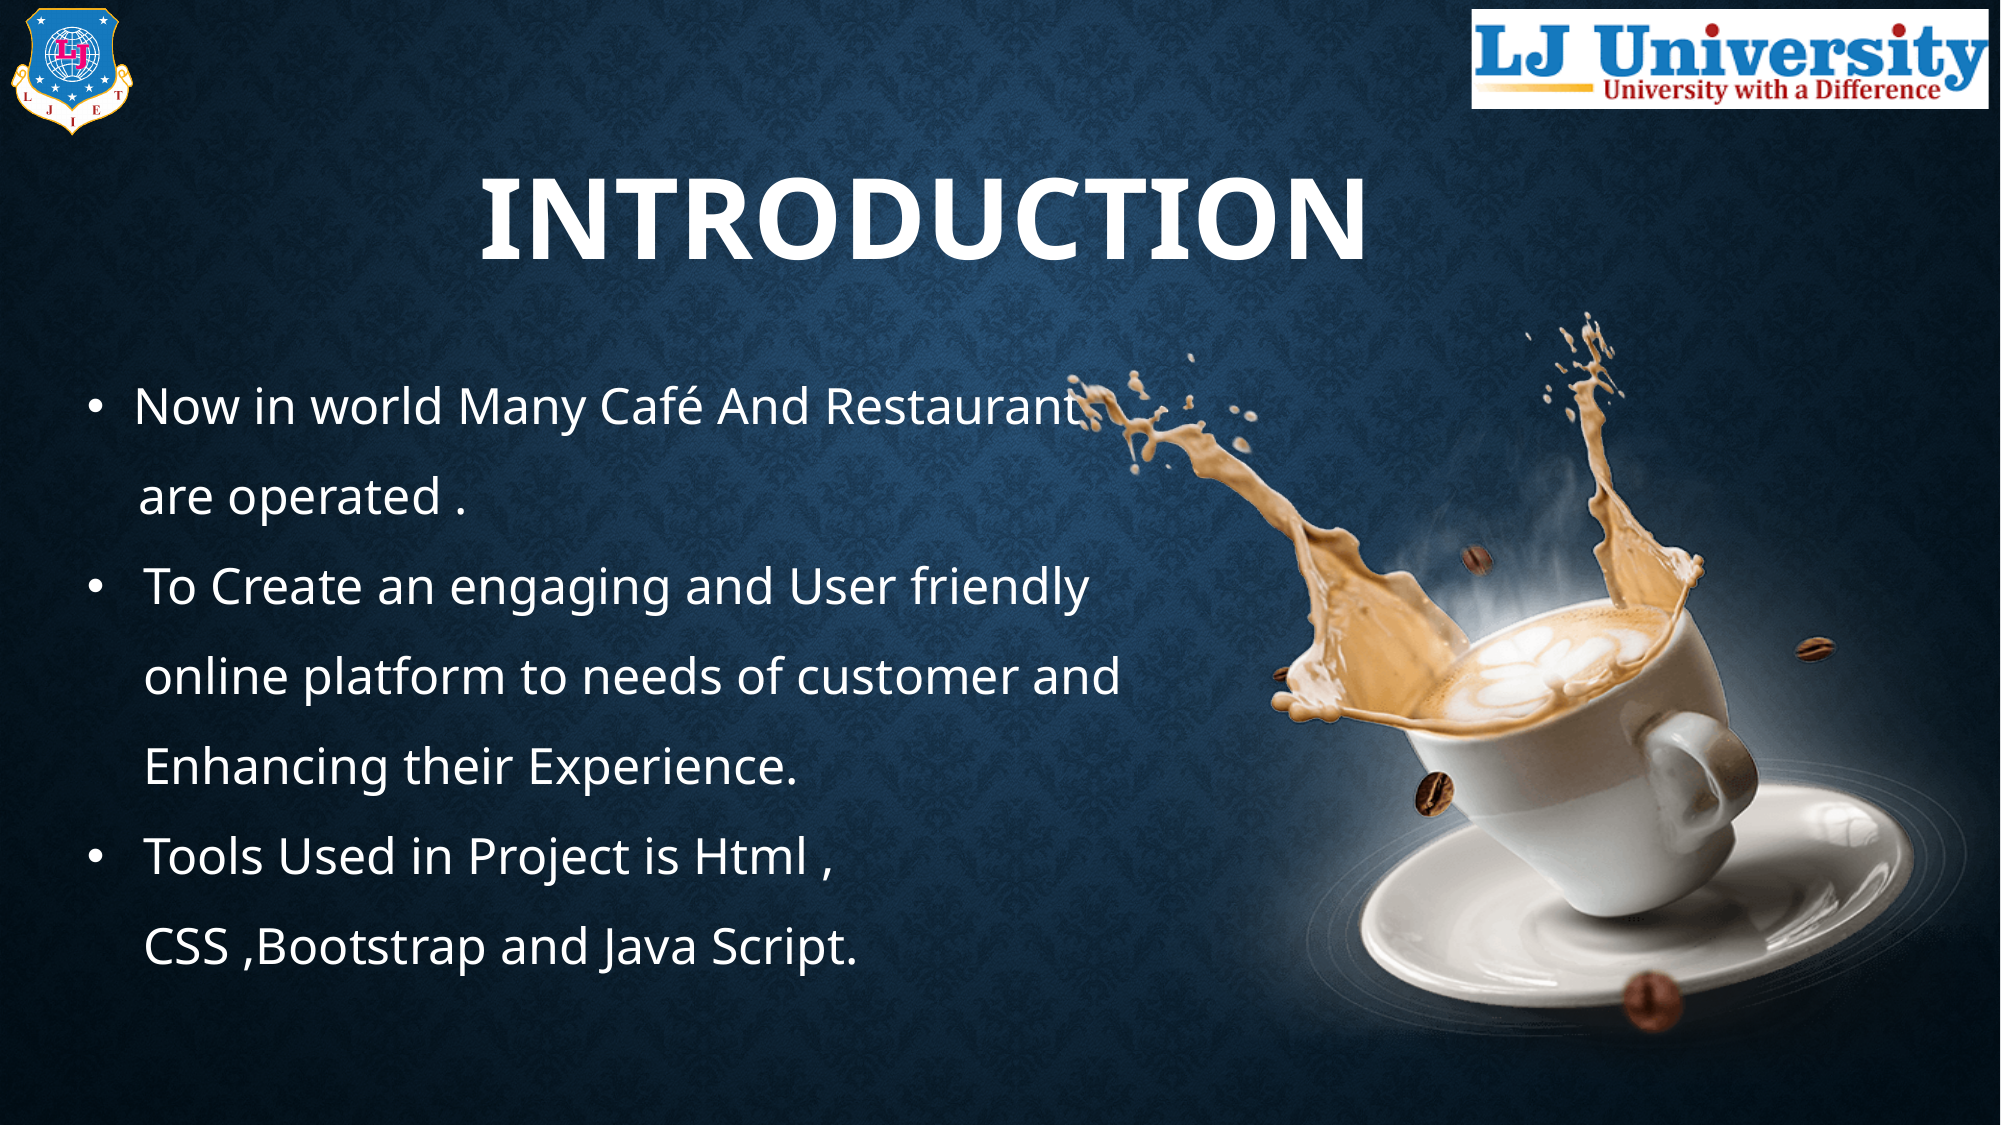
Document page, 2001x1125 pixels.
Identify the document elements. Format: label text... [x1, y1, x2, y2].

picture [10, 7, 134, 137]
title INTroduction [83, 185, 1770, 261]
text_box Now in world Many Café And Restaurant are operated . To Create an engaging and User friendly online platform to needs of customer and Enhancing their Experience. Tools Used in Project is Html , CSS ,Bootstrap and Java Script. [72, 337, 1058, 983]
picture [1471, 9, 1990, 110]
picture [1065, 310, 2000, 1104]
